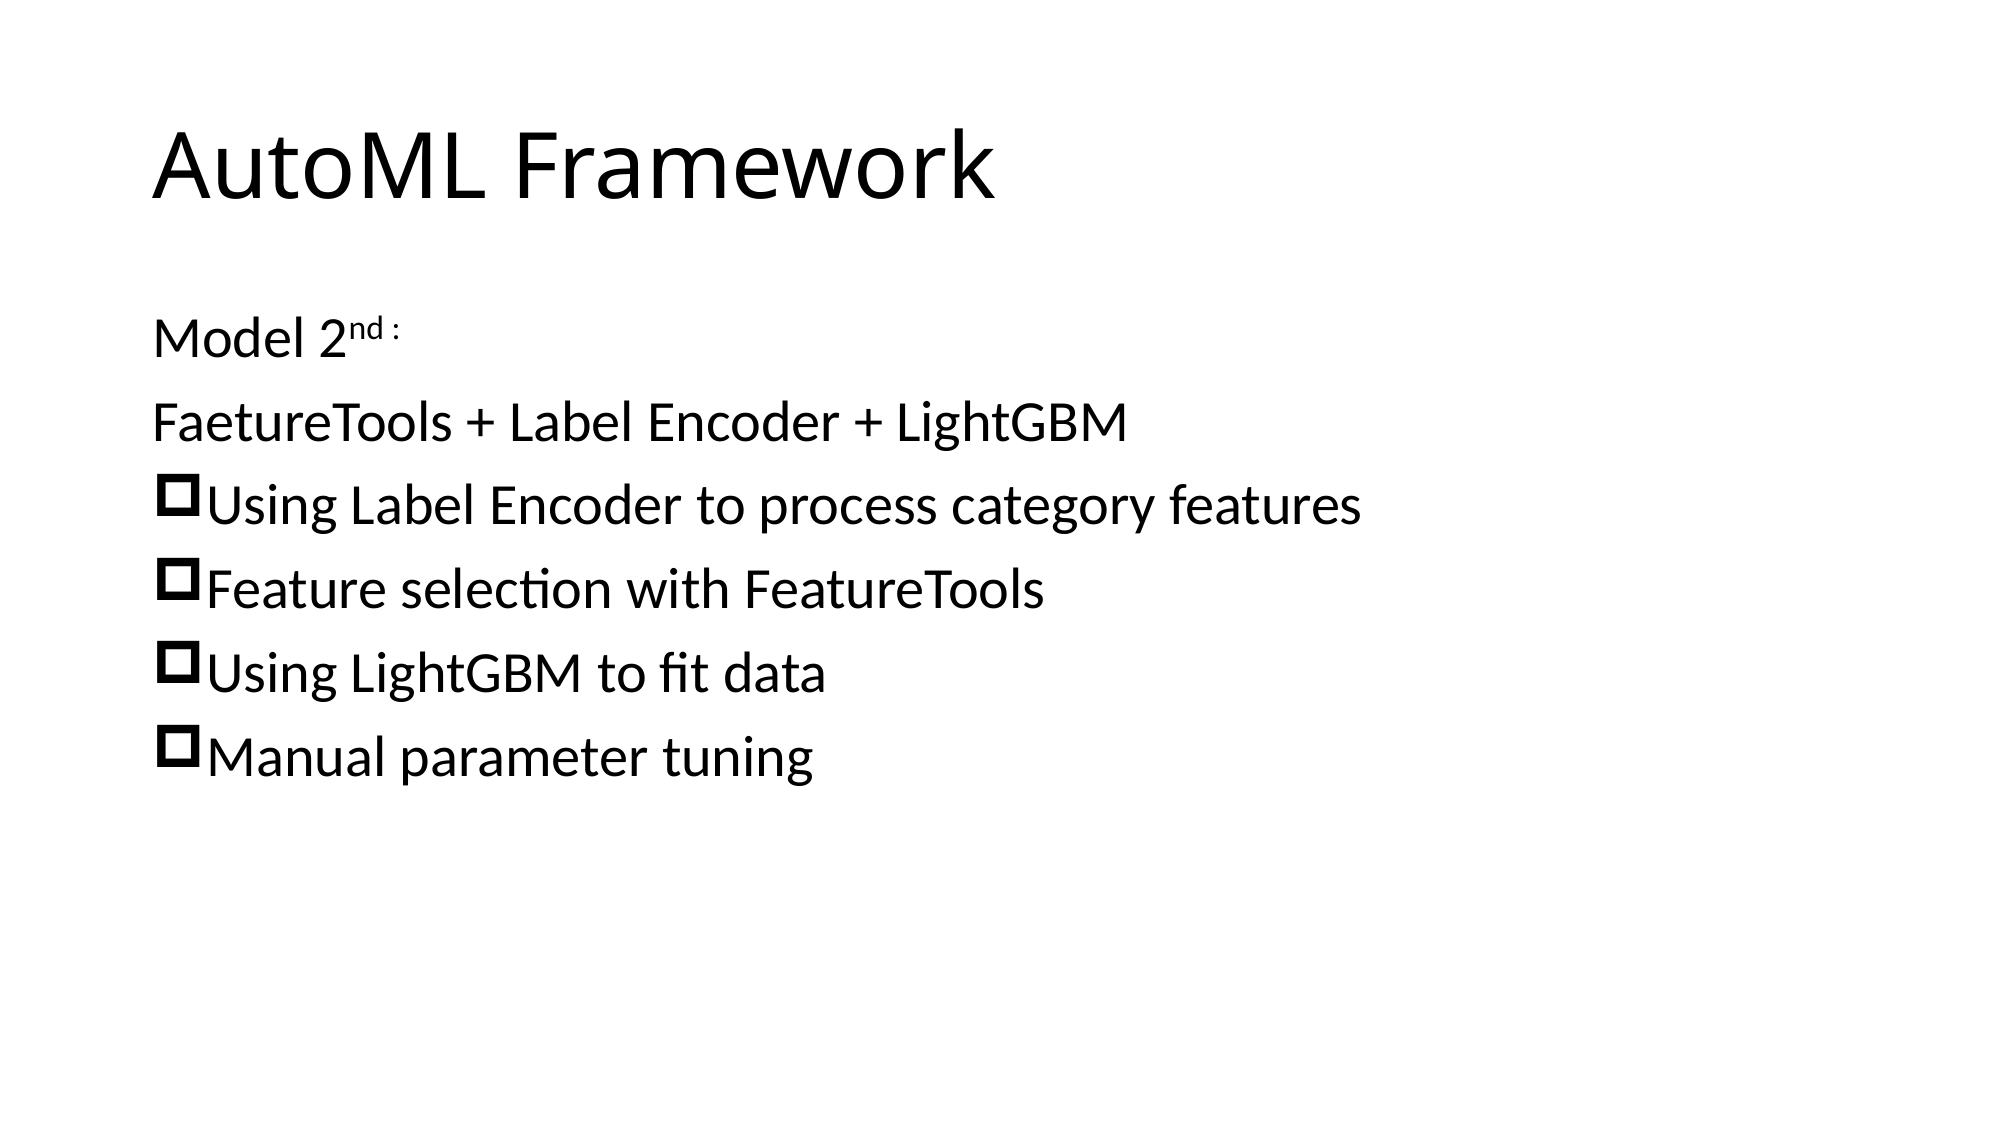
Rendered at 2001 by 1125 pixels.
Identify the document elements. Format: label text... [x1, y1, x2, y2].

title AutoML Framework [137, 59, 1863, 278]
list Model 2nd : FaetureTools + Label Encoder + LightGBM Using Label Encoder to process category features Feature selection with FeatureTools Using LightGBM to fit data Manual parameter tuning [137, 299, 1863, 1014]
